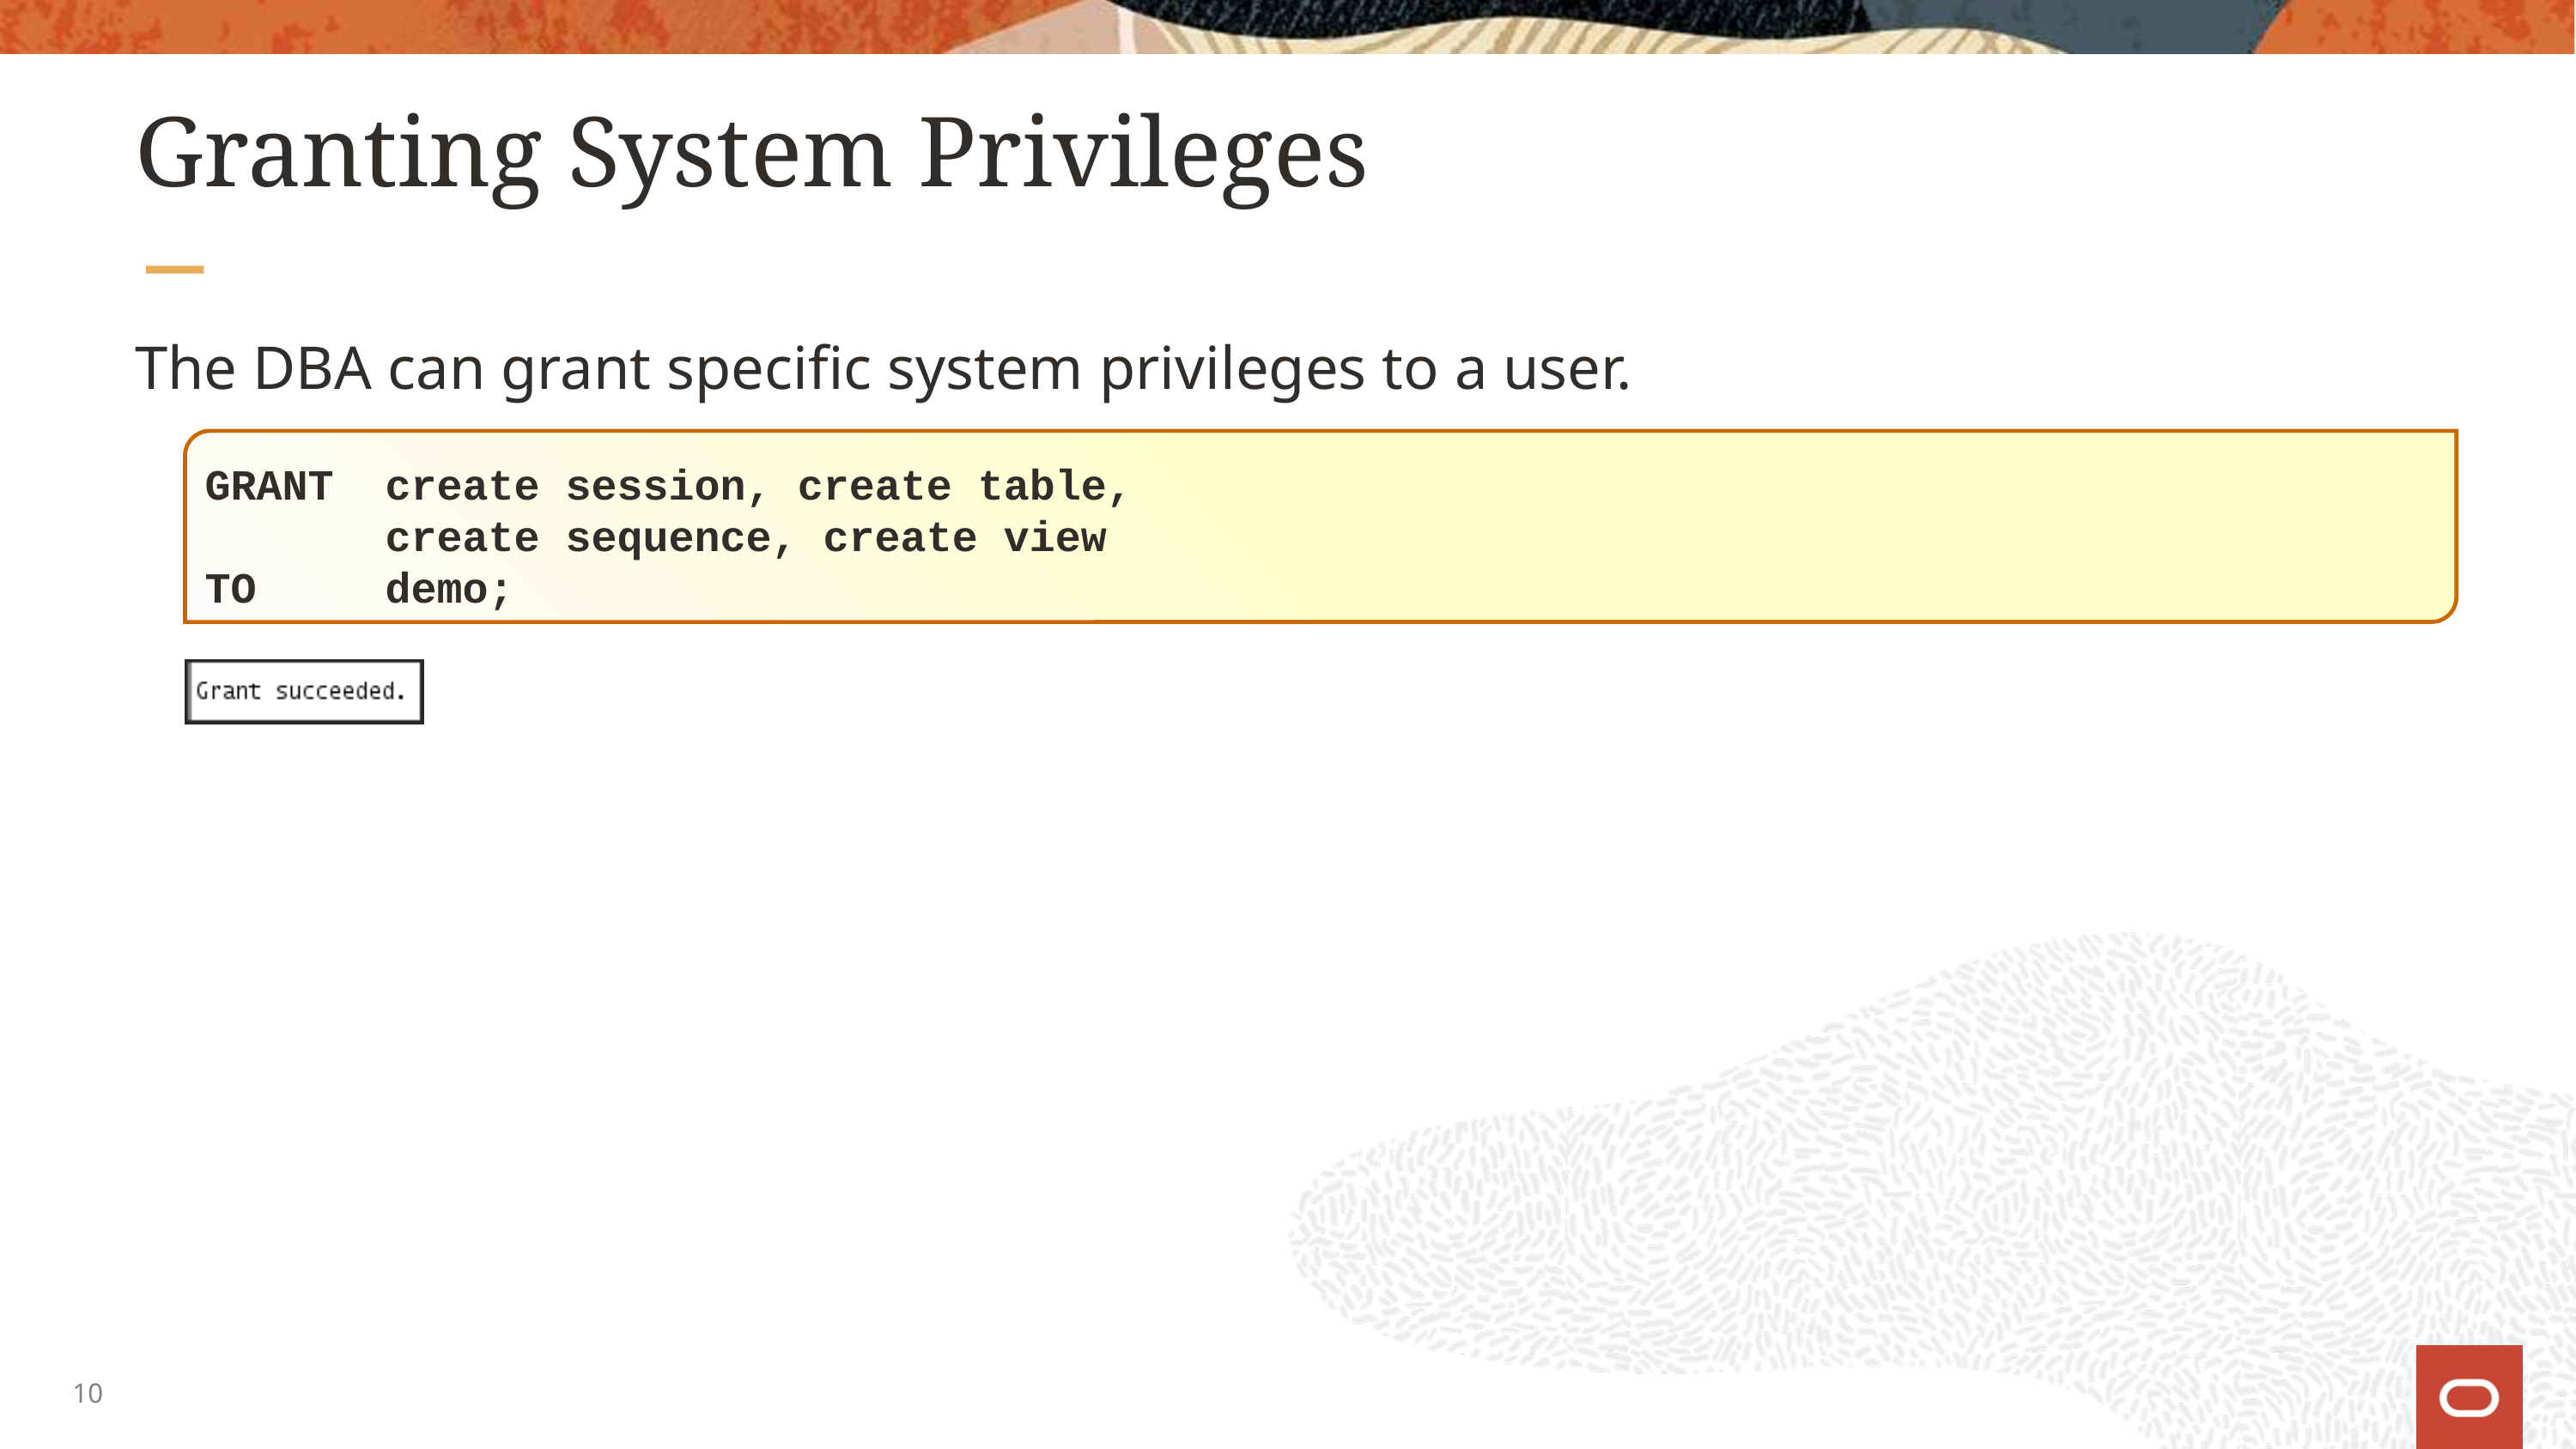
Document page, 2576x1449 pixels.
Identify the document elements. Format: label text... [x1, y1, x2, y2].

text_box GRANT create session, create table, create sequence, create view TO demo; [185, 430, 2457, 622]
picture [185, 659, 424, 724]
picture [0, 0, 2576, 54]
title Granting System Privileges [131, 86, 2445, 252]
list The DBA can grant specific system privileges to a user. [131, 319, 2445, 401]
picture [2416, 1345, 2523, 1449]
